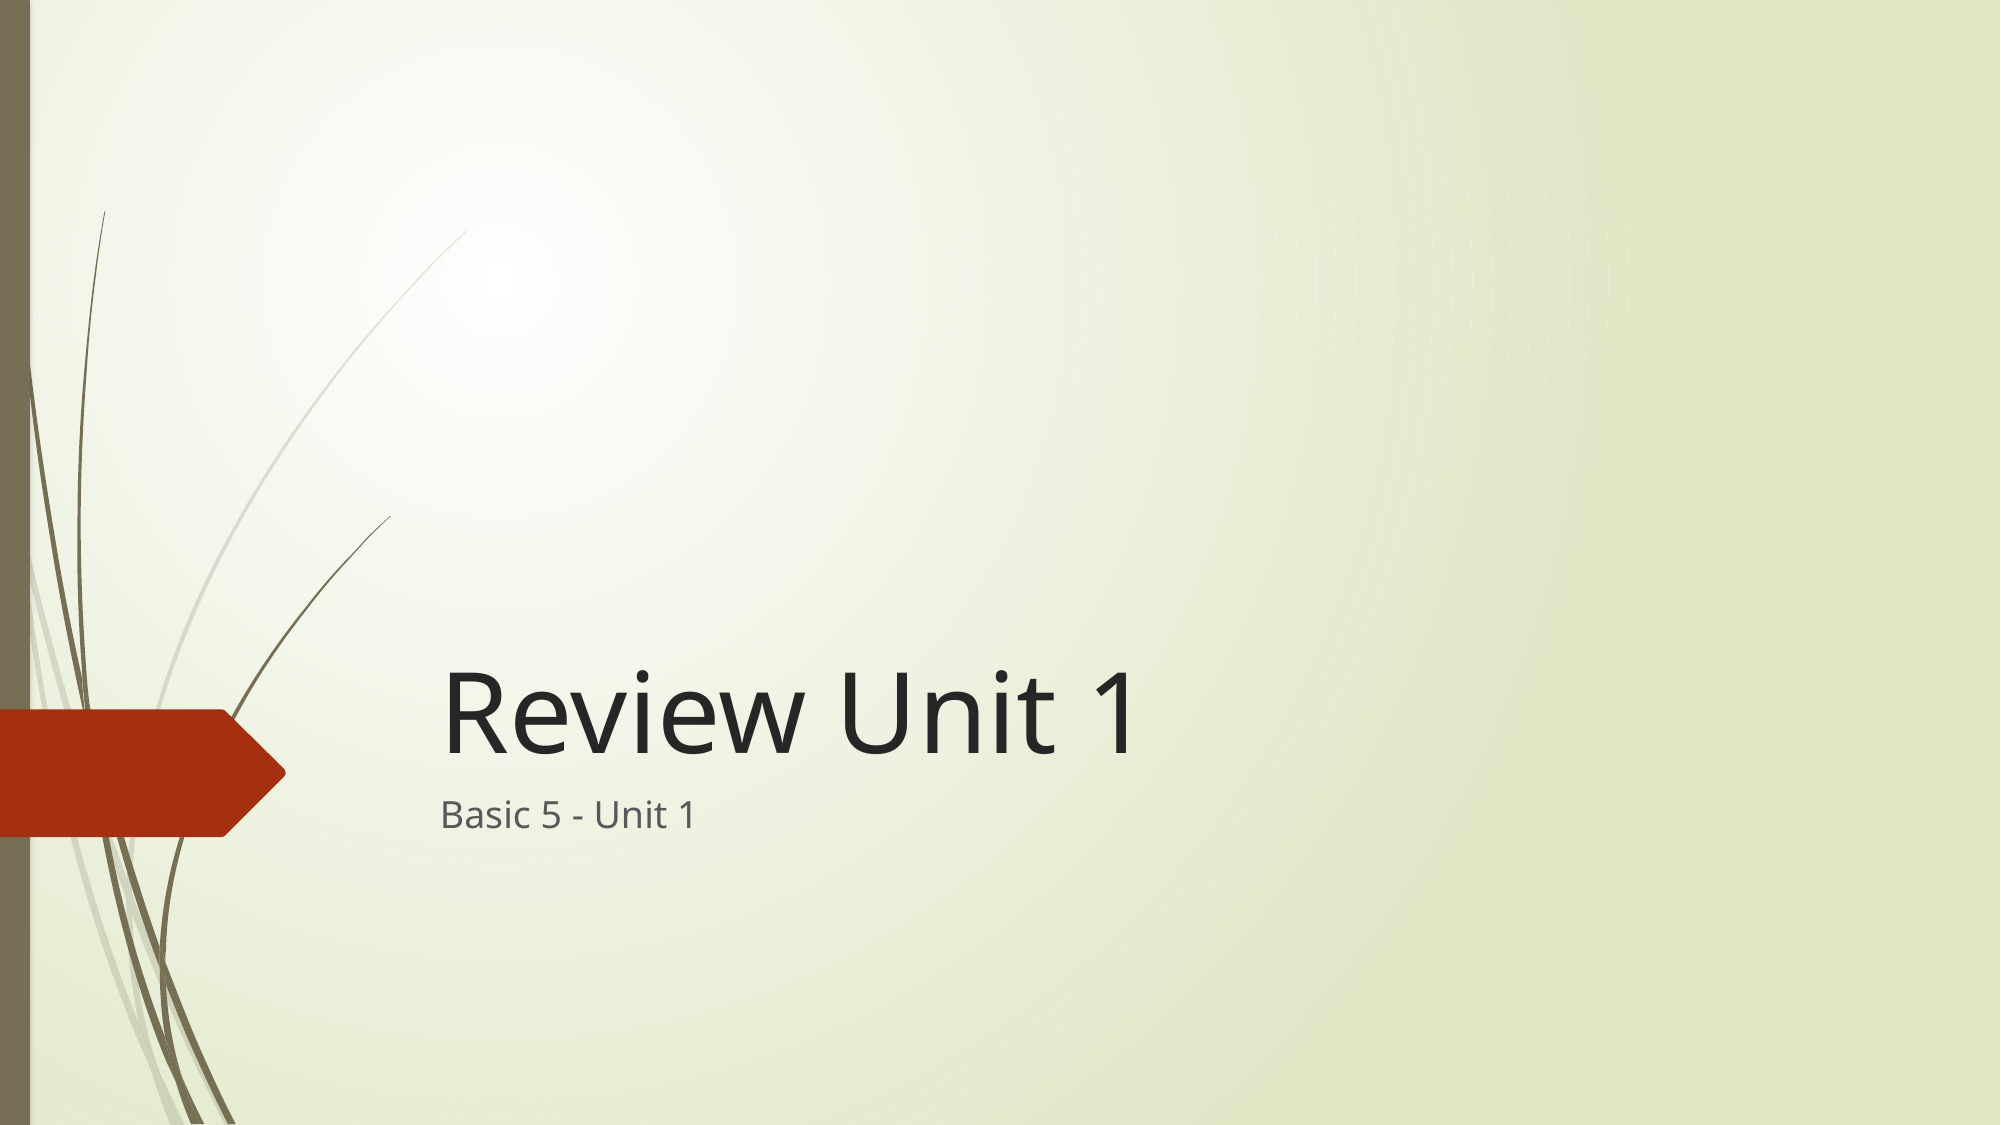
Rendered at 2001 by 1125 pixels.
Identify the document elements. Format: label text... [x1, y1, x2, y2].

subtitle Basic 5 - Unit 1 [424, 783, 1888, 969]
title Review Unit 1 [424, 412, 1888, 783]
